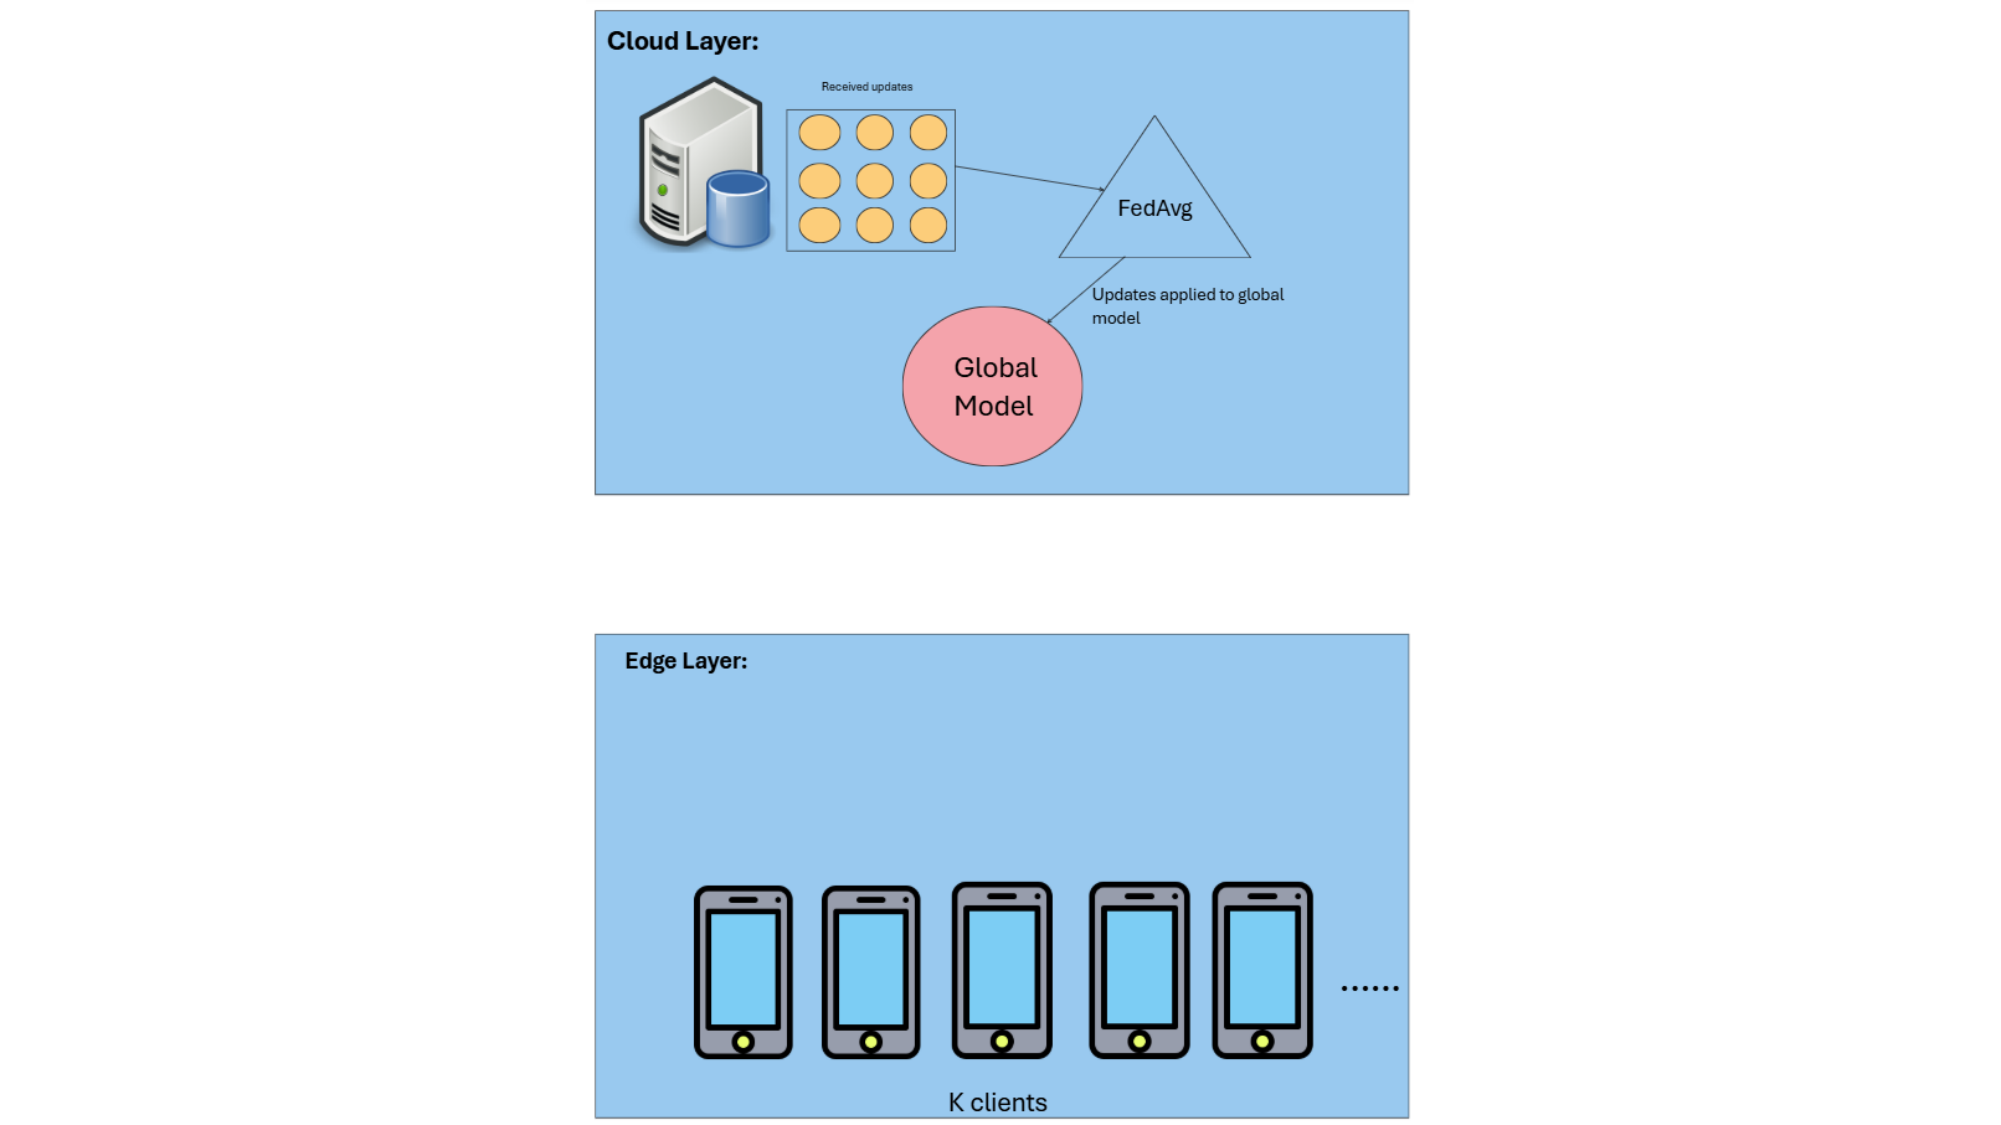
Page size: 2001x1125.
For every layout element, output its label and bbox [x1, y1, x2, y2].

picture [586, 0, 1414, 1125]
